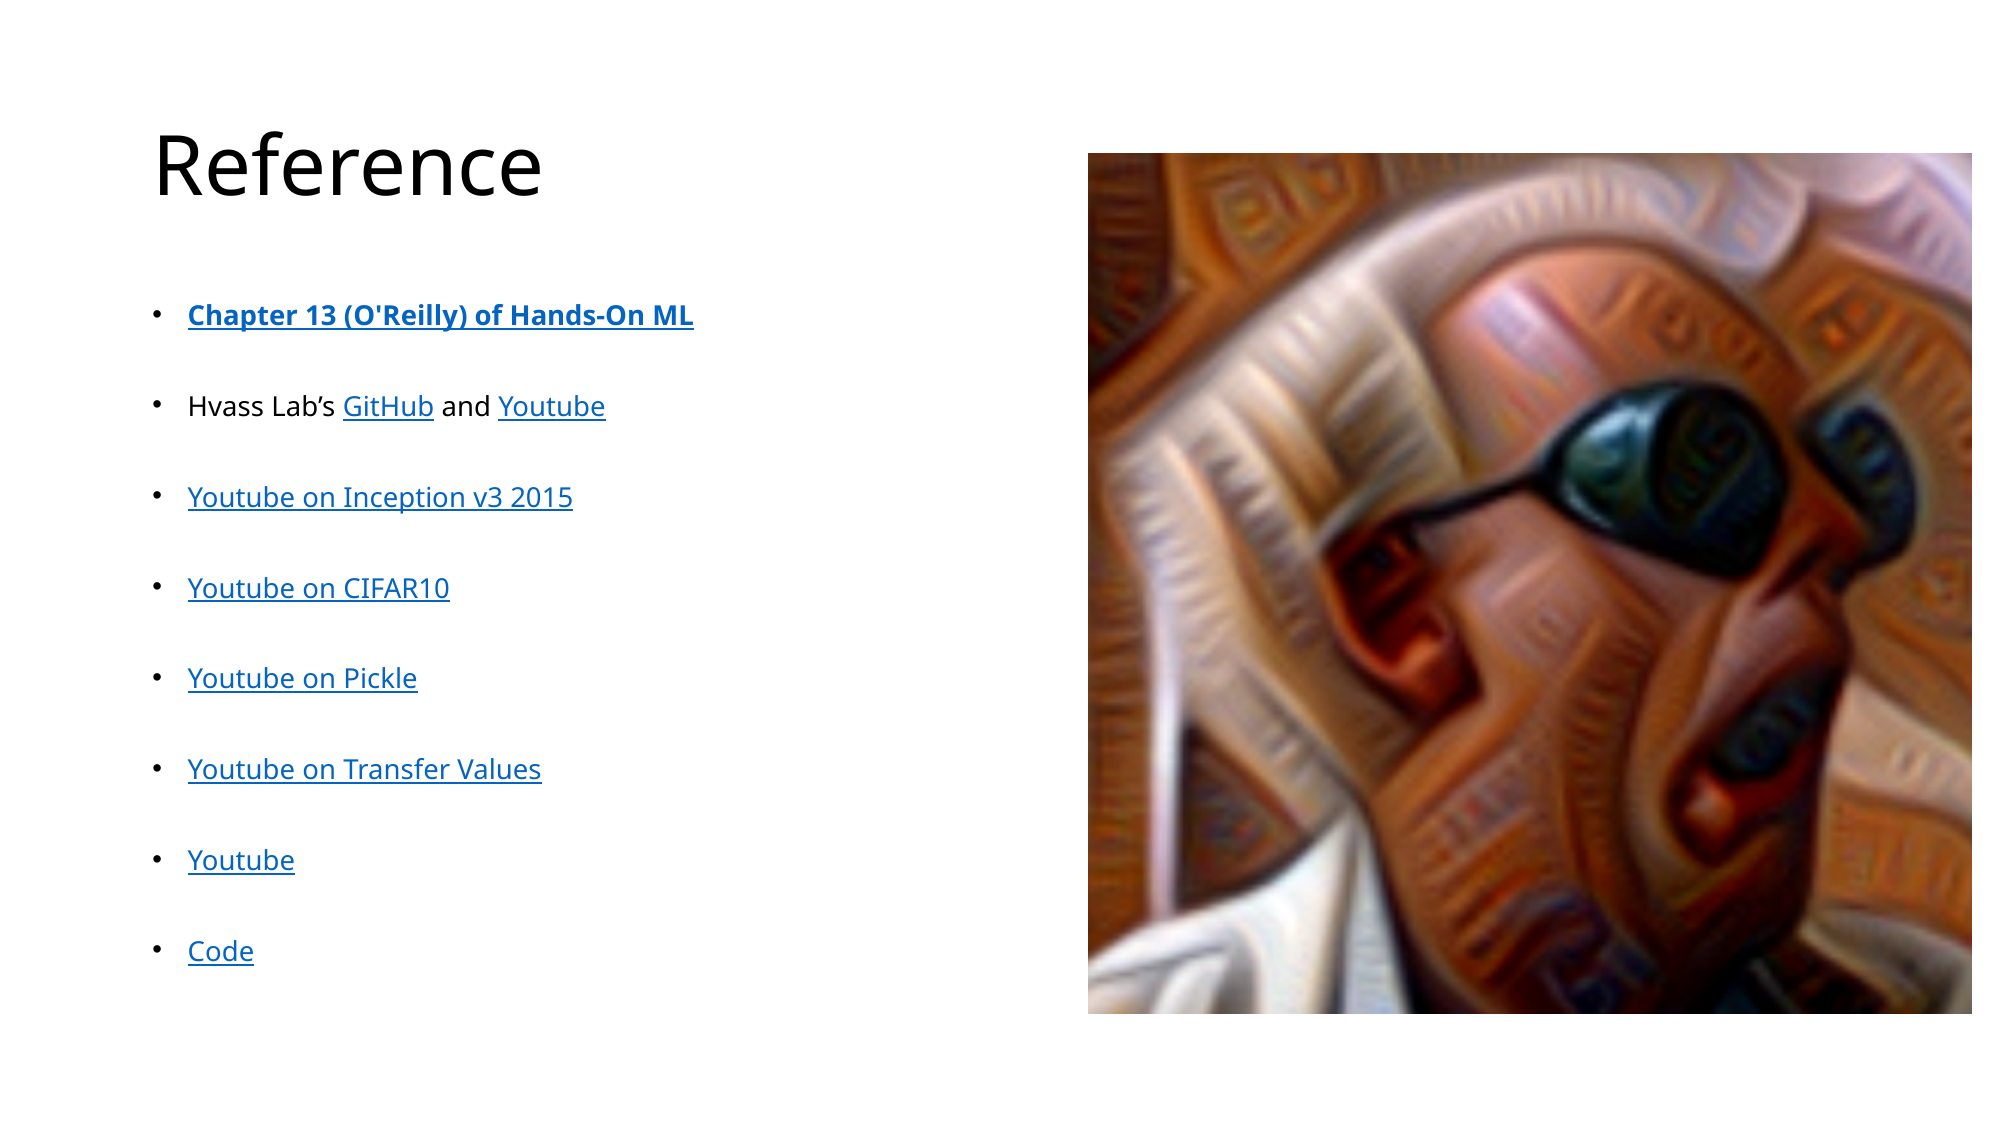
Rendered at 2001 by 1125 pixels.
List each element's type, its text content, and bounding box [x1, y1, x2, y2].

title Reference [137, 59, 1863, 244]
list Chapter 13 (O'Reilly) of Hands-On ML Hvass Lab’s GitHub and Youtube Youtube on Inception v3 2015 Youtube on CIFAR10 Youtube on Pickle Youtube on Transfer Values Youtube Code [137, 244, 1088, 980]
picture [1088, 153, 1972, 1014]
